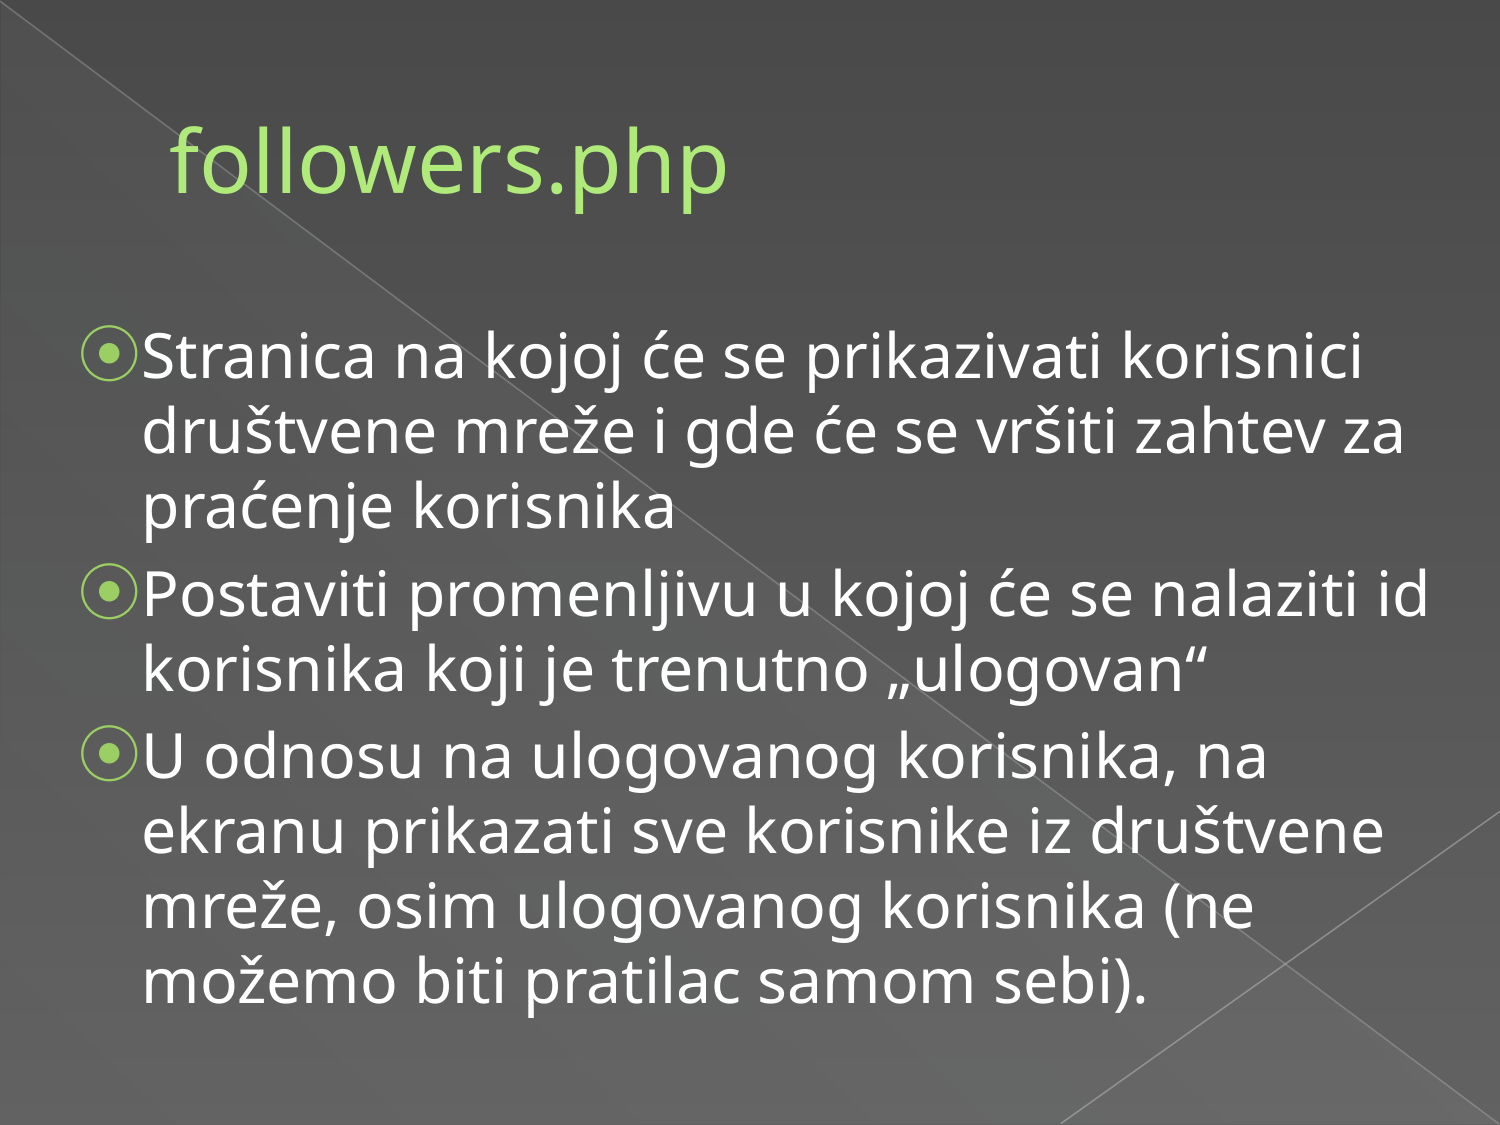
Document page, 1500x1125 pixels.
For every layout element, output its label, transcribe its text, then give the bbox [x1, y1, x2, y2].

title followers.php [75, 43, 1425, 274]
list Stranica na kojoj će se prikazivati korisnici društvene mreže i gde će se vršiti zahtev za praćenje korisnika Postaviti promenljivu u kojoj će se nalaziti id korisnika koji je trenutno „ulogovan“ U odnosu na ulogovanog korisnika, na ekranu prikazati sve korisnike iz društvene mreže, osim ulogovanog korisnika (ne možemo biti pratilac samom sebi). [53, 308, 1459, 1083]
